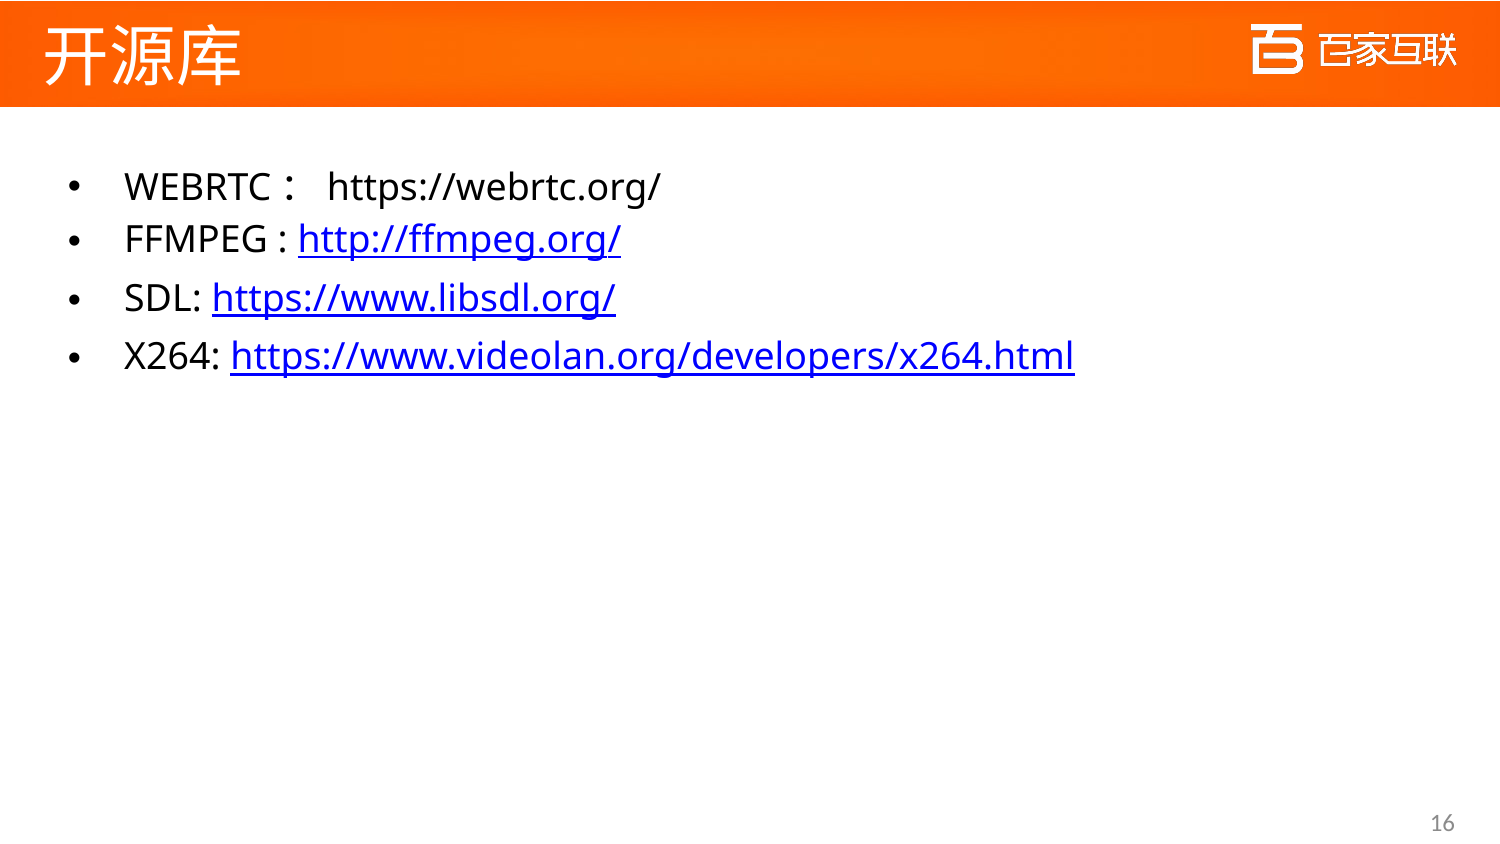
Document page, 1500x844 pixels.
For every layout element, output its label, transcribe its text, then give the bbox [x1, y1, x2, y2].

text_box WEBRTC：https://webrtc.org/ FFMPEG : http://ffmpeg.org/ SDL: https://www.libsdl.org/ X264: https://www.videolan.org/developers/x264.html [52, 155, 1496, 824]
slide_number 16 [1120, 824, 1471, 844]
title 开源库 [27, 15, 1232, 93]
picture [0, 1, 1500, 107]
